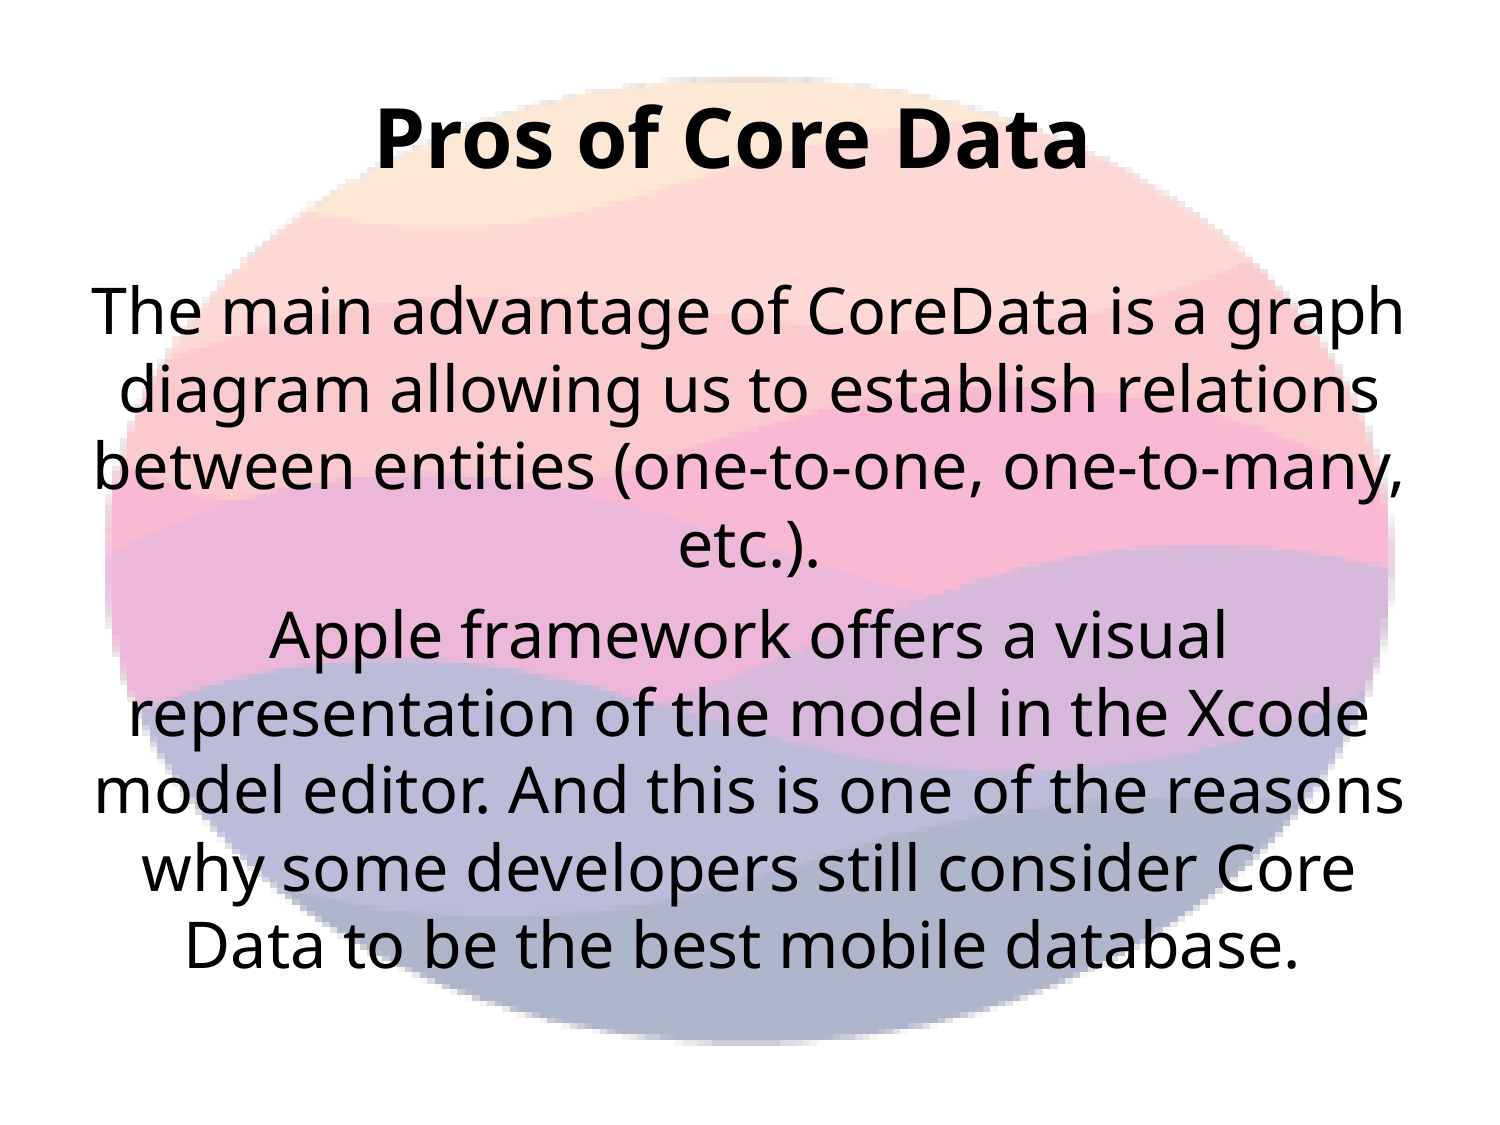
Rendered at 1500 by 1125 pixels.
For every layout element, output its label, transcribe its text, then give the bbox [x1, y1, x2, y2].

list The main advantage of CoreData is a graph diagram allowing us to establish relations between entities (one-to-one, one-to-many, etc.). Apple framework offers a visual representation of the model in the Xcode model editor. And this is one of the reasons why some developers still consider Core Data to be the best mobile database. [75, 262, 1425, 1005]
text_box Pros of Core Data [358, 78, 1129, 193]
